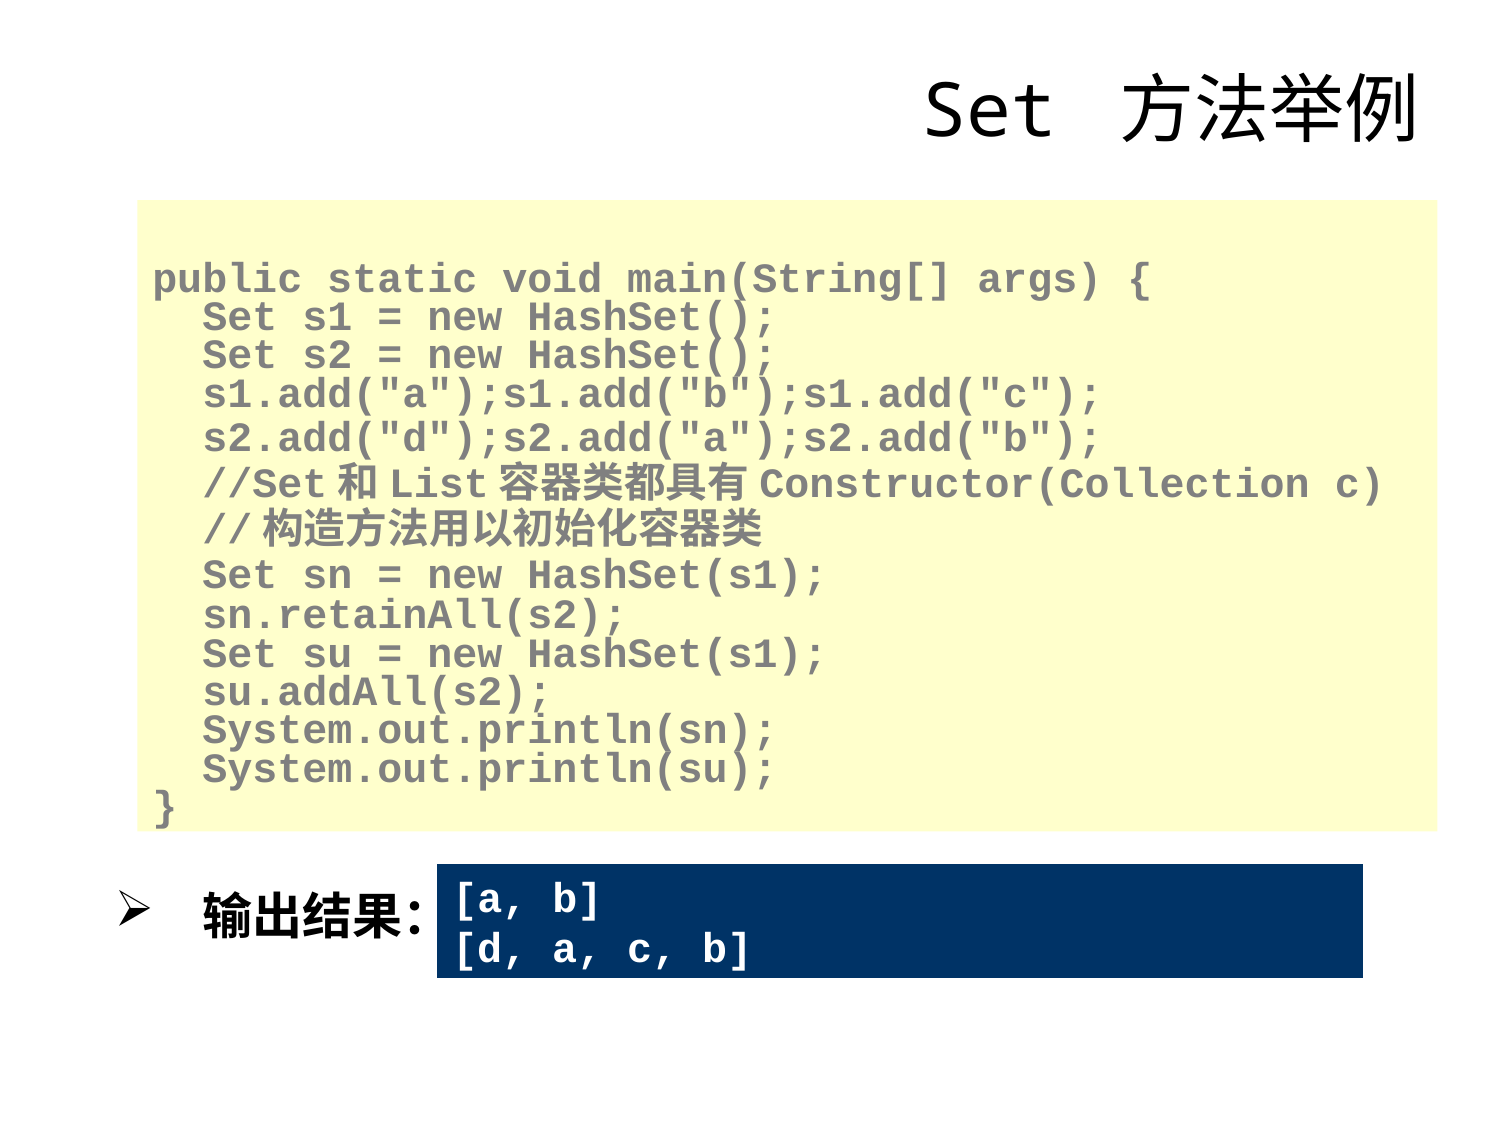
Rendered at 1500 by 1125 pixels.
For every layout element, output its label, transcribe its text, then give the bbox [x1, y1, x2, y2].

title Set 方法举例 [159, 12, 1435, 200]
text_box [99, 864, 1363, 978]
text_box public static void main(String[] args) { Set s1 = new HashSet(); Set s2 = new HashSet(); s1.add("a");s1.add("b");s1.add("c"); s2.add("d");s2.add("a");s2.add("b"); //Set和List容器类都具有Constructor(Collection c) //构造方法用以初始化容器类 Set sn = new HashSet(s1); sn.retainAll(s2); Set su = new HashSet(s1); su.addAll(s2); System.out.println(sn); System.out.println(su); } [137, 200, 1438, 832]
